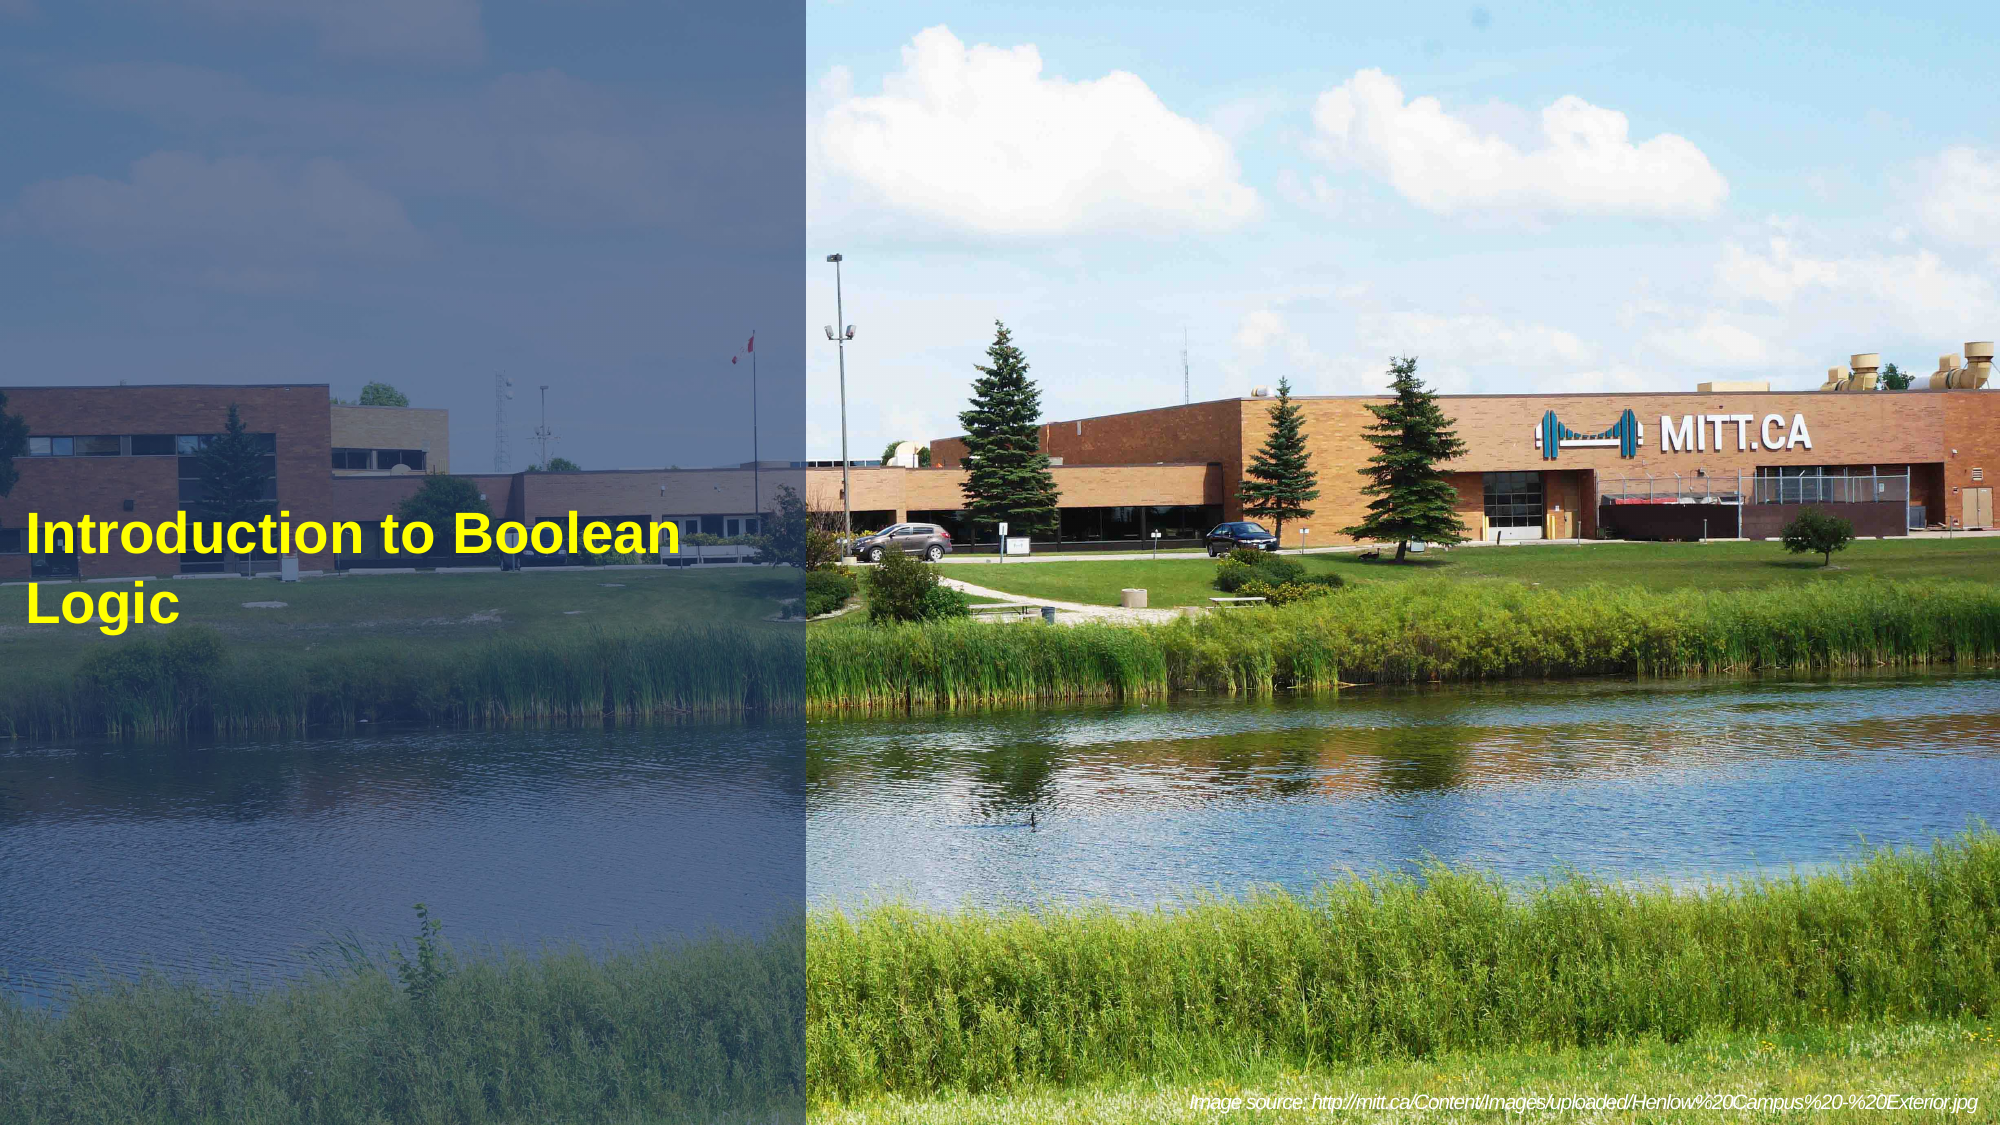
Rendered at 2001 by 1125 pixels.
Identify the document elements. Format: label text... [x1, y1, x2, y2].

text_box Introduction to Boolean Logic [18, 487, 696, 742]
picture [806, 0, 2000, 1125]
text_box Image source: http://mitt.ca/Content/Images/uploaded/Henlow%20Campus%20-%20Exterior.jpg [1187, 1086, 2000, 1114]
